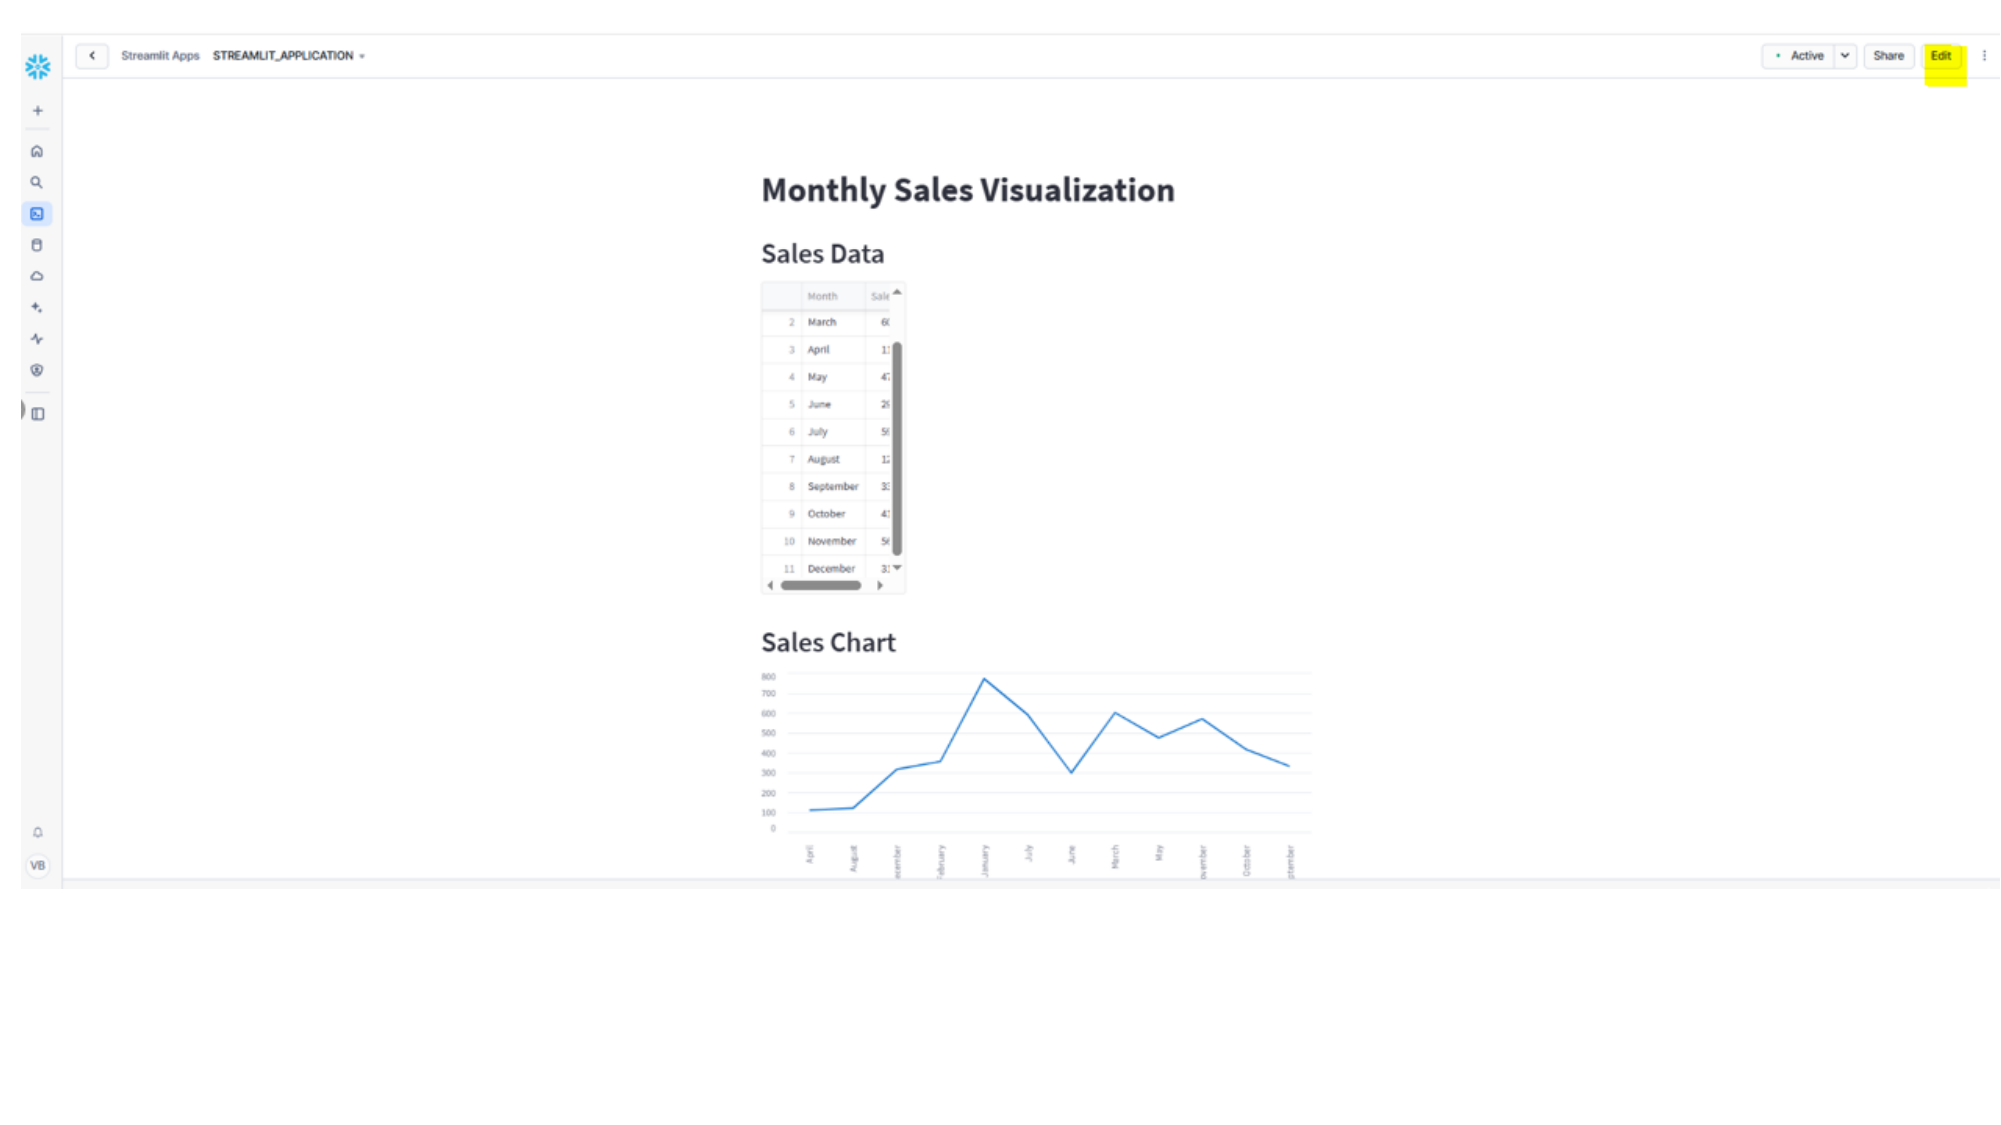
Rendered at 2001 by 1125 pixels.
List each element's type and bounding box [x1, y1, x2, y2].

picture [21, 26, 2000, 890]
